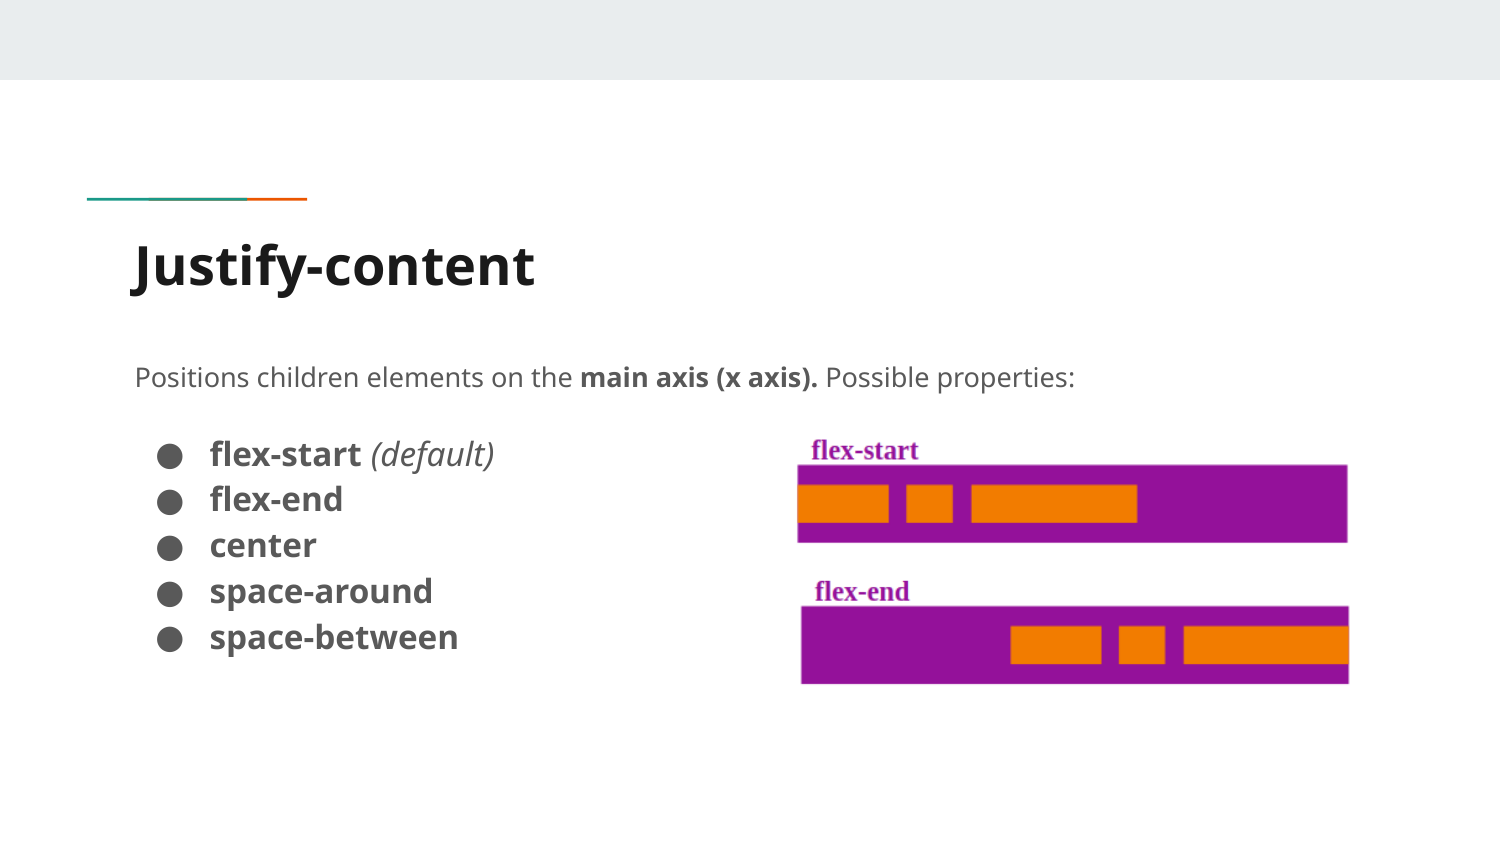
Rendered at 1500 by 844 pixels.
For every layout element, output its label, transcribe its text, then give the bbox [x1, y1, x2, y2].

picture [791, 431, 1363, 560]
list Positions children elements on the main axis (x axis). Possible properties: flex-start (default) flex-end center space-around space-between [119, 341, 1381, 429]
title Justify-content [119, 216, 1381, 305]
picture [791, 576, 1363, 699]
